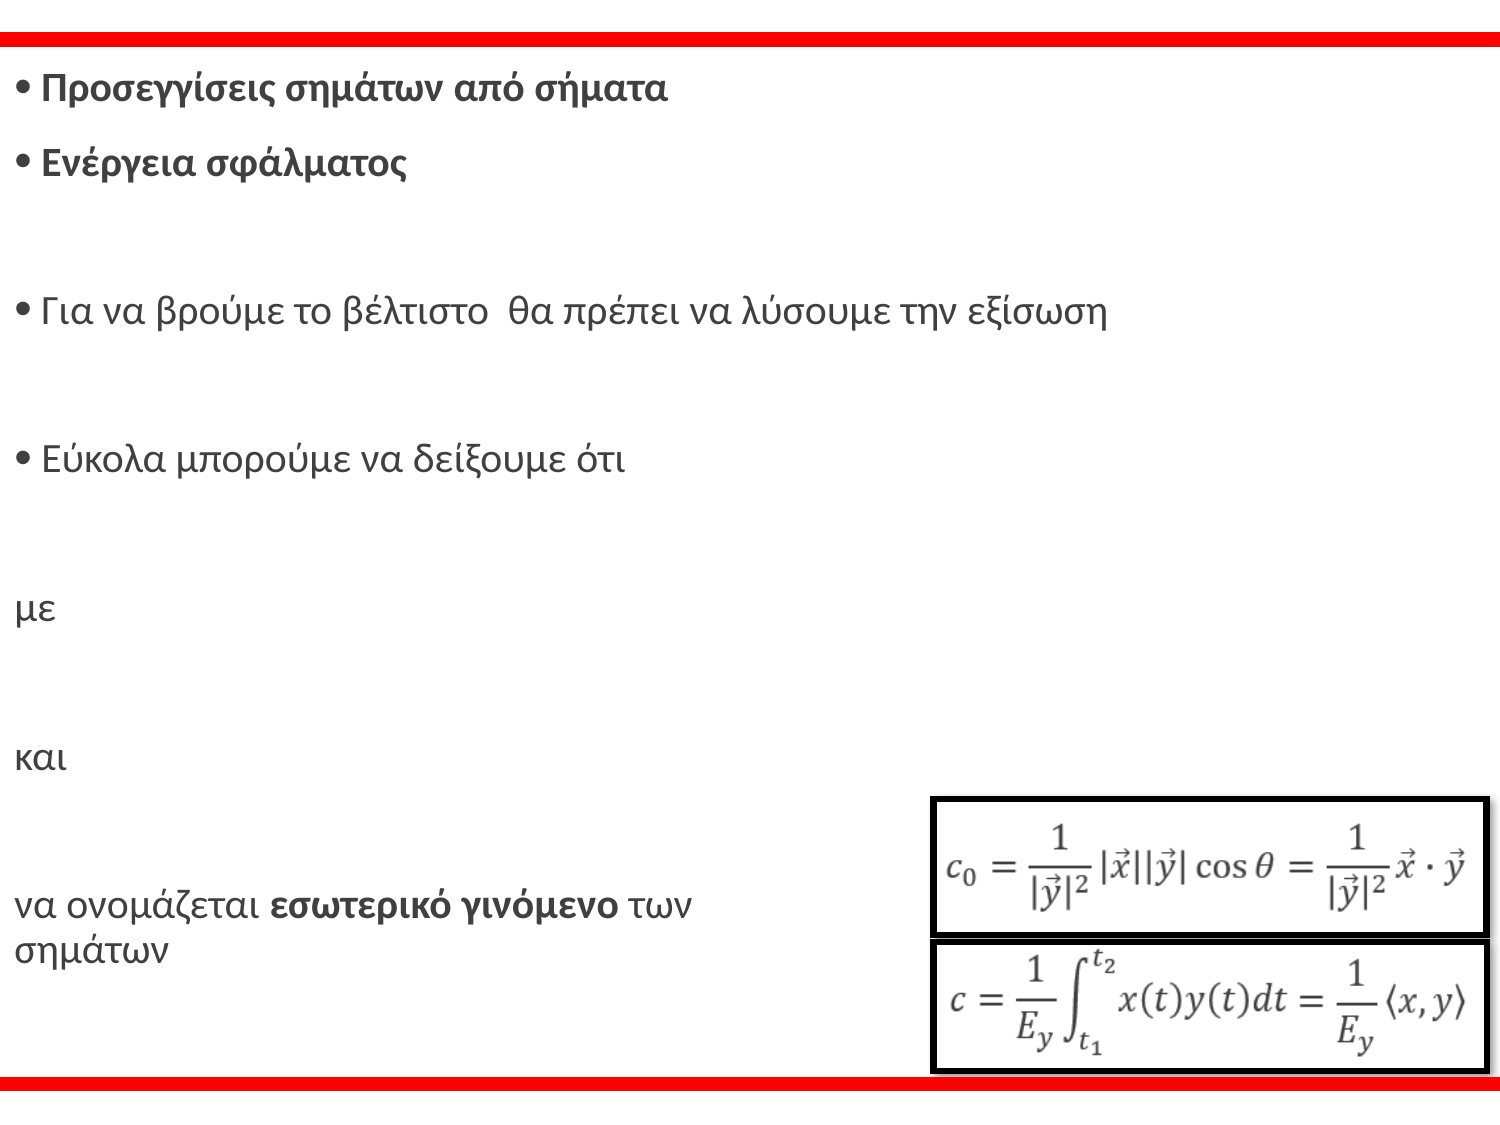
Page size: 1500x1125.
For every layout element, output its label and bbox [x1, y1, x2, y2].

text_box [0, 32, 1500, 47]
picture [936, 801, 1484, 933]
picture [936, 944, 1485, 1069]
text_box [0, 1077, 1500, 1091]
